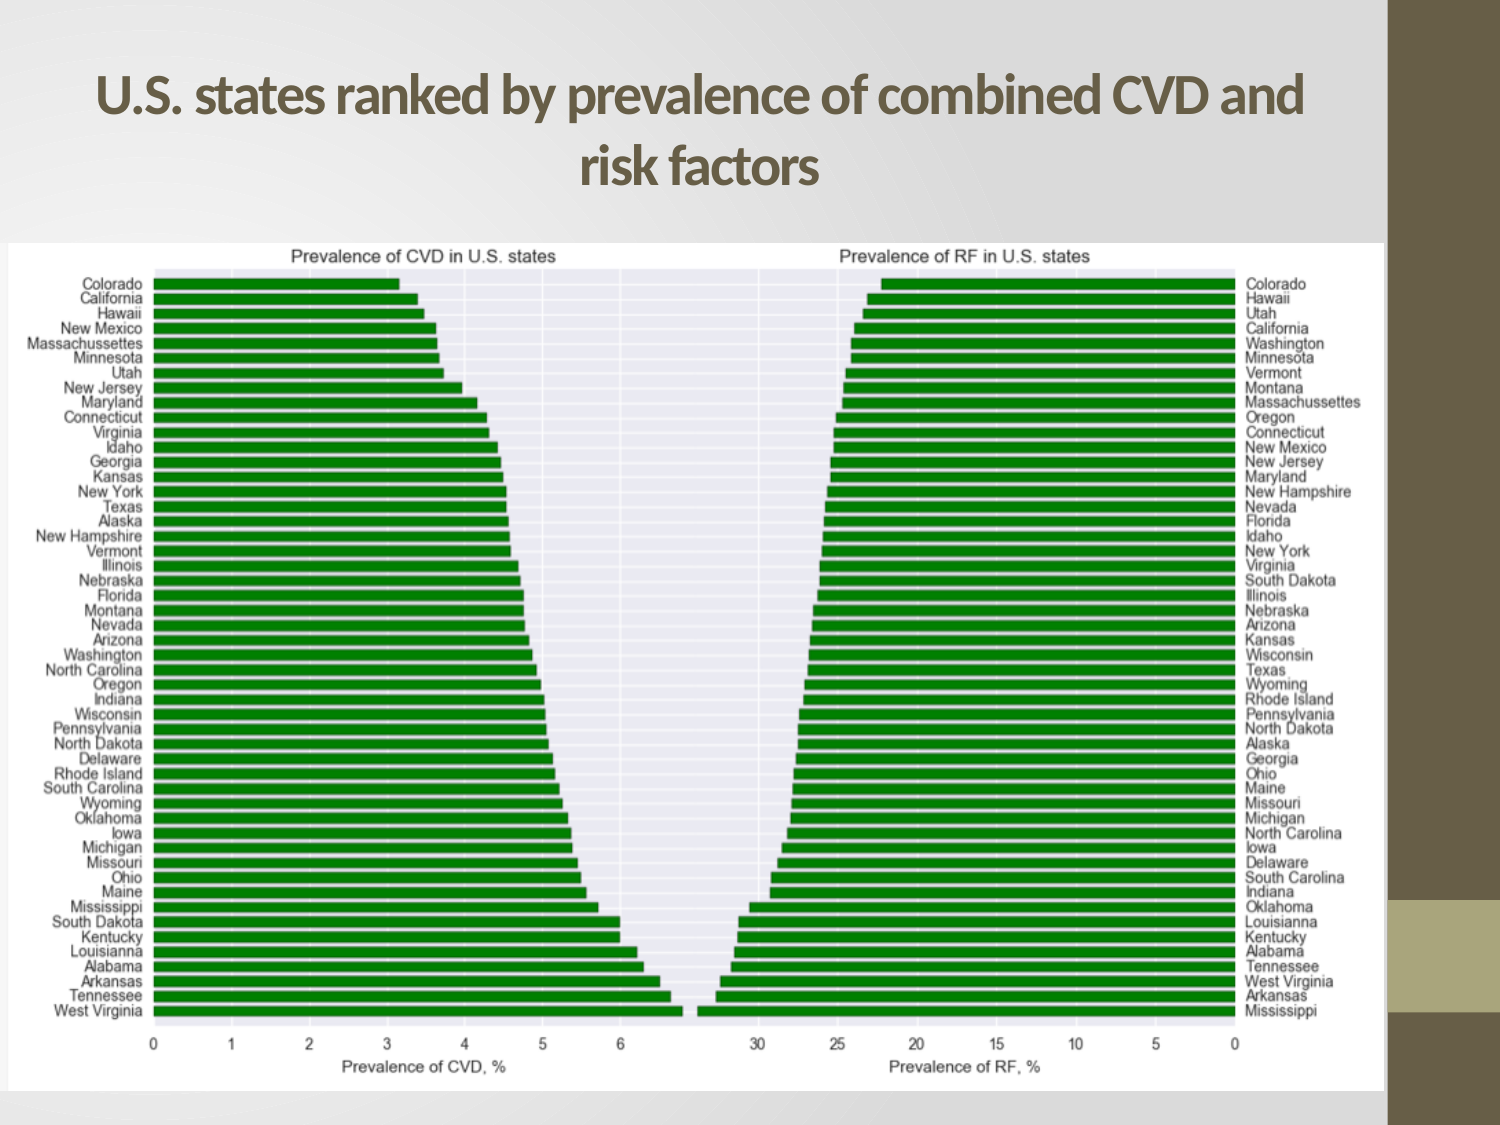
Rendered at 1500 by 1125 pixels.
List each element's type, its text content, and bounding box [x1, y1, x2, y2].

title U.S. states ranked by prevalence of combined CVD and risk factors [75, 45, 1325, 209]
picture [0, 242, 1385, 1092]
